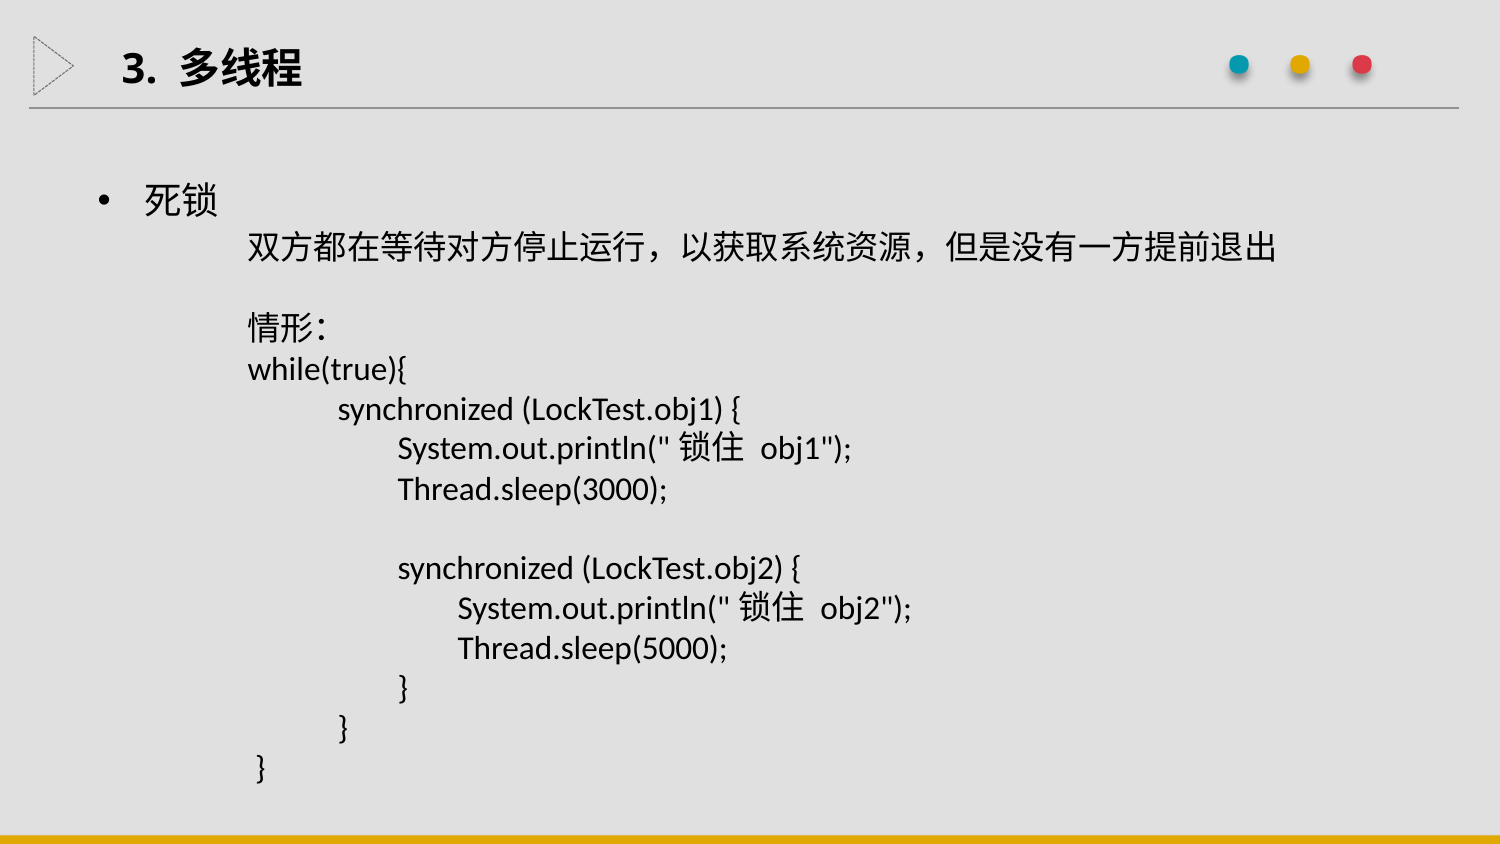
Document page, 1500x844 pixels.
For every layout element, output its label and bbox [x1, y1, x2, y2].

text_box [0, 0, 1500, 844]
